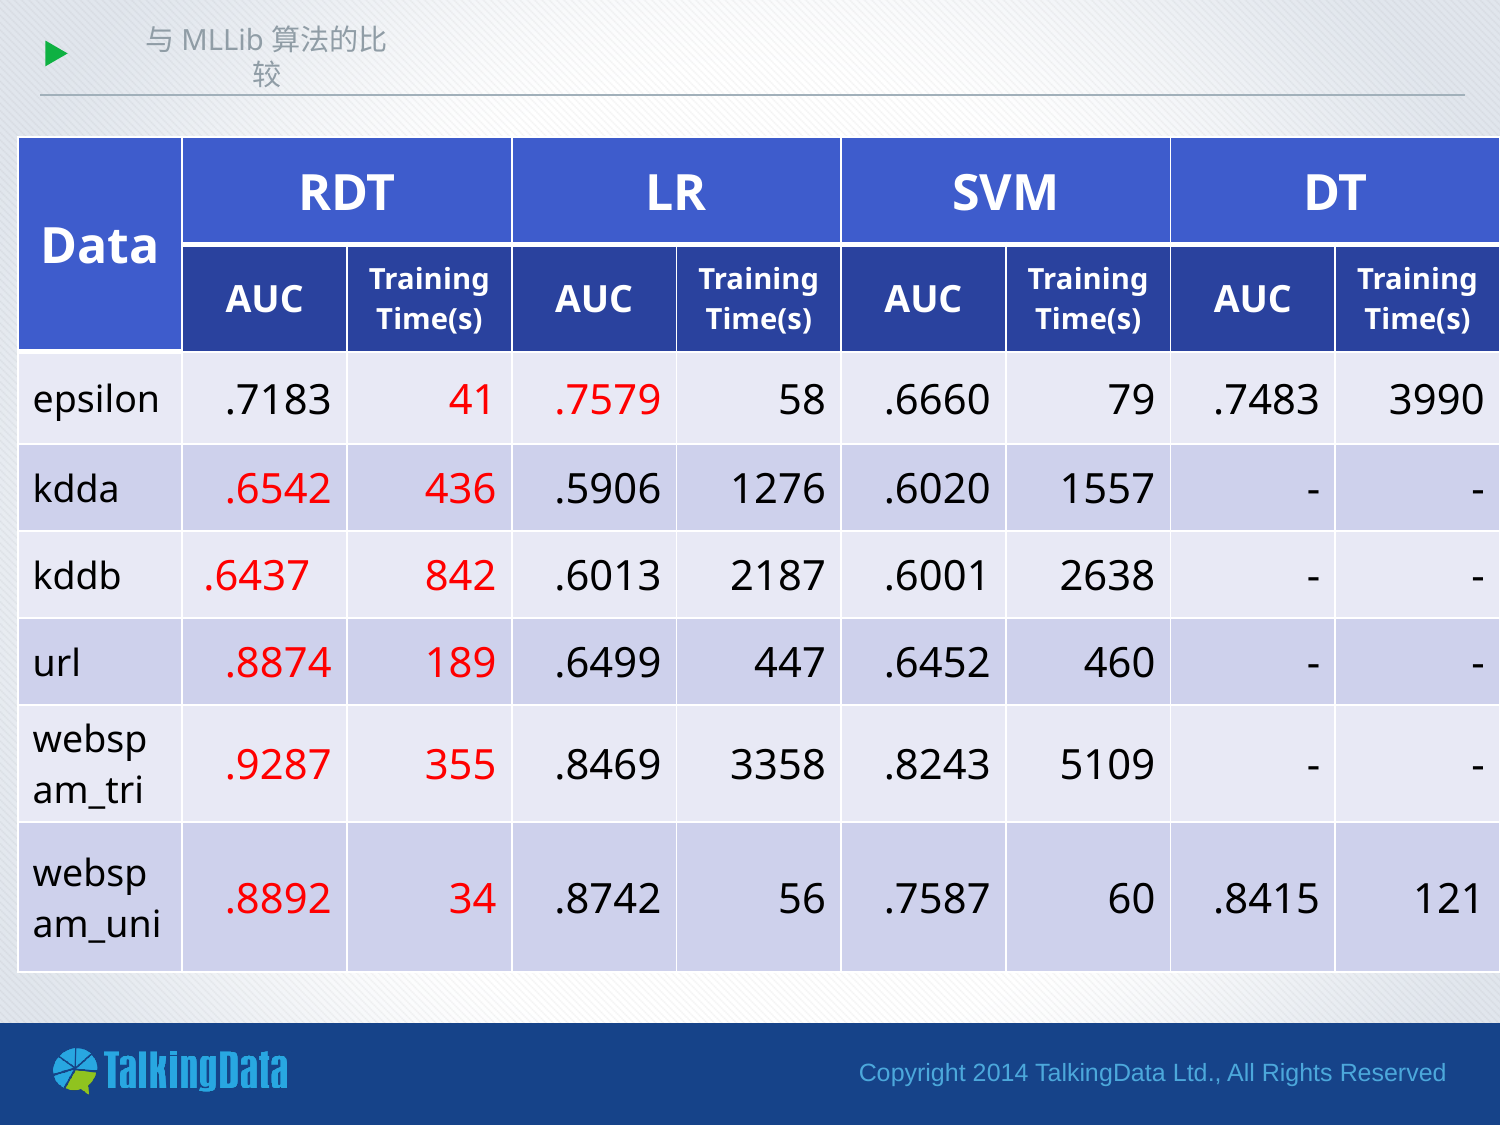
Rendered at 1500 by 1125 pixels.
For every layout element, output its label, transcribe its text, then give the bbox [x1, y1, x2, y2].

table_header RDT [183, 138, 511, 242]
table_cell Training Time(s) [677, 247, 840, 351]
table_cell 34 [348, 823, 511, 971]
table_cell AUC [1171, 247, 1334, 351]
table_header DT [1171, 138, 1499, 242]
table_cell .8469 [513, 706, 676, 821]
table_cell AUC [513, 247, 676, 351]
table_cell 3358 [677, 706, 840, 821]
table_cell 2187 [677, 532, 840, 617]
table_cell webspam_uni [19, 823, 181, 971]
table_cell 56 [677, 823, 840, 971]
table_cell .6542 [183, 445, 346, 530]
title 与MLLib算法的比较 [120, 30, 413, 82]
table_cell 2638 [1007, 532, 1170, 617]
table_cell .7483 [1171, 353, 1334, 443]
table_header SVM [842, 138, 1170, 242]
table_cell .9287 [183, 706, 346, 821]
table_cell 121 [1336, 823, 1499, 971]
table_cell 79 [1007, 353, 1170, 443]
table_cell .7579 [513, 353, 676, 443]
table_cell 5109 [1007, 706, 1170, 821]
picture [53, 1048, 287, 1095]
table_cell .8892 [183, 823, 346, 971]
table_cell 1557 [1007, 445, 1170, 530]
table_cell - [1336, 445, 1499, 530]
table_cell 842 [348, 532, 511, 617]
table_cell - [1336, 619, 1499, 704]
table_cell .6452 [842, 619, 1005, 704]
table_cell 3990 [1336, 353, 1499, 443]
table_cell .6020 [842, 445, 1005, 530]
table_cell Training Time(s) [1336, 247, 1499, 351]
table_cell 436 [348, 445, 511, 530]
table_cell - [1171, 706, 1334, 821]
table_cell .5906 [513, 445, 676, 530]
table_cell - [1171, 619, 1334, 704]
table_cell .6499 [513, 619, 676, 704]
table_cell kdda [19, 445, 181, 530]
table_cell .8874 [183, 619, 346, 704]
table_cell AUC [842, 247, 1005, 351]
table_cell .8415 [1171, 823, 1334, 971]
table_header Data [19, 138, 181, 349]
table_cell .7183 [183, 353, 346, 443]
table_cell webspam_tri [19, 706, 181, 821]
picture [0, 0, 1500, 1023]
table_cell Training Time(s) [348, 247, 511, 351]
table_cell .7587 [842, 823, 1005, 971]
table_cell 460 [1007, 619, 1170, 704]
table_cell kddb [19, 532, 181, 617]
table_cell url [19, 619, 181, 704]
table_cell - [1171, 532, 1334, 617]
table_cell 41 [348, 353, 511, 443]
table_cell .8243 [842, 706, 1005, 821]
table_cell - [1171, 445, 1334, 530]
table_cell - [1336, 532, 1499, 617]
table_cell AUC [183, 247, 346, 351]
table_cell .6001 [842, 532, 1005, 617]
table_cell epsilon [19, 354, 181, 443]
table_cell 58 [677, 353, 840, 443]
table_cell 189 [348, 619, 511, 704]
table_cell .8742 [513, 823, 676, 971]
table_cell 1276 [677, 445, 840, 530]
table_cell .6660 [842, 353, 1005, 443]
table_cell Training Time(s) [1007, 247, 1170, 351]
table_cell 355 [348, 706, 511, 821]
table_cell 447 [677, 619, 840, 704]
table_cell - [1336, 706, 1499, 821]
table_header LR [513, 138, 840, 242]
table_cell 60 [1007, 823, 1170, 971]
table_cell .6013 [513, 532, 676, 617]
table_cell .6437 [183, 532, 346, 617]
